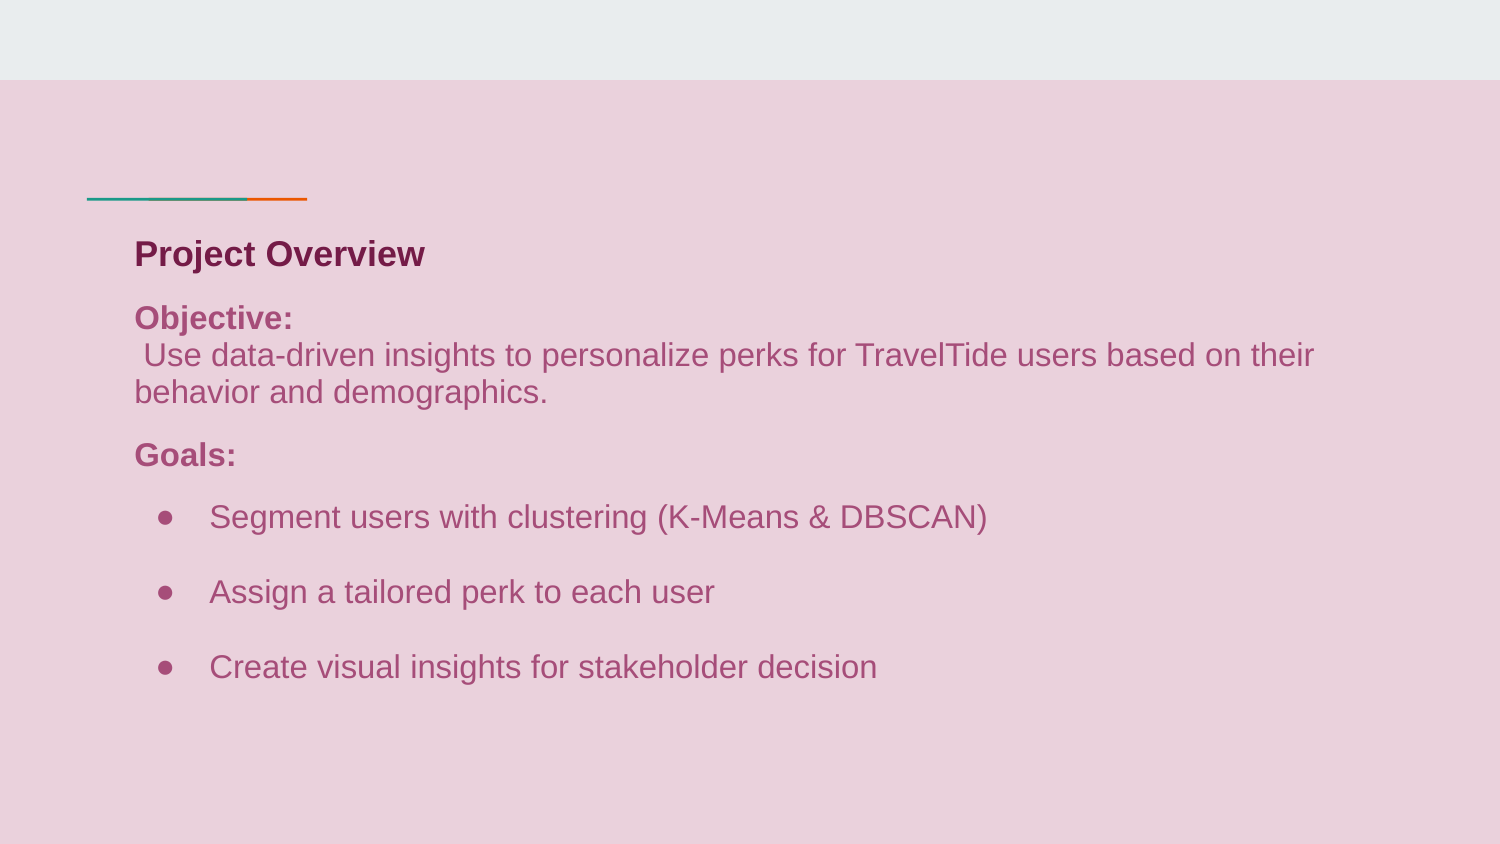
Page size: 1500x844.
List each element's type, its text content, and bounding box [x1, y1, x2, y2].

list Project Overview Objective: Use data-driven insights to personalize perks for TravelTide users based on their behavior and demographics. Goals: Segment users with clustering (K-Means & DBSCAN) Assign a tailored perk to each user Create visual insights for stakeholder decision [119, 218, 1381, 739]
